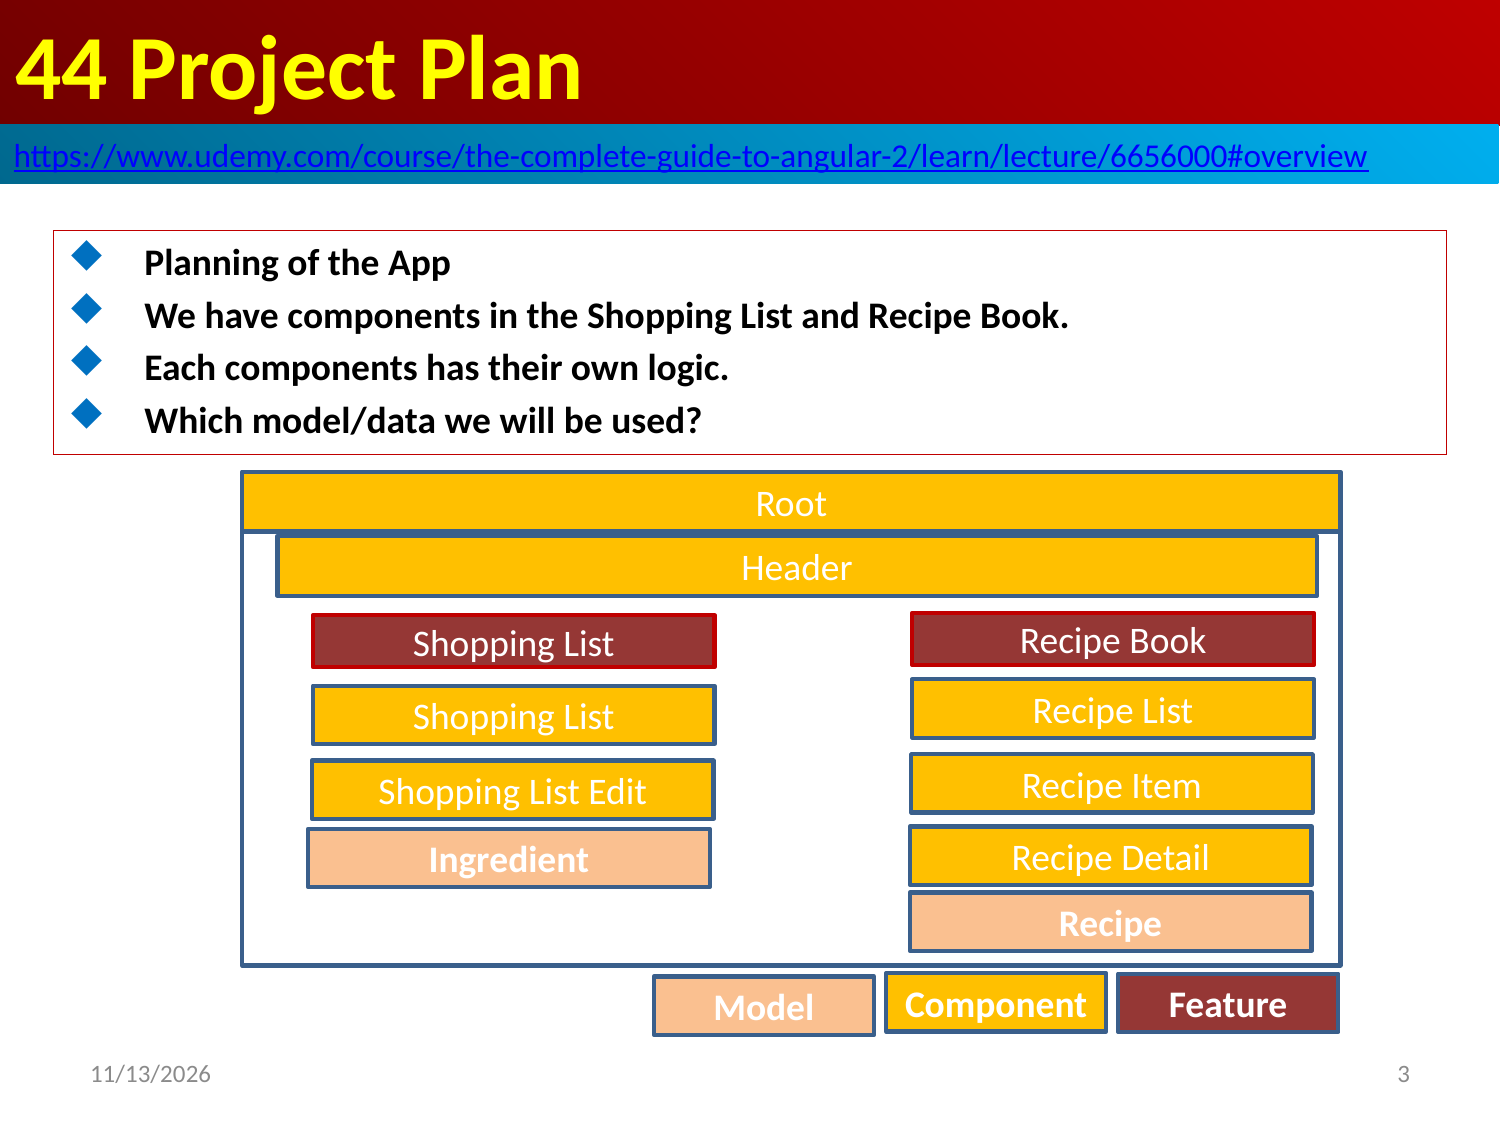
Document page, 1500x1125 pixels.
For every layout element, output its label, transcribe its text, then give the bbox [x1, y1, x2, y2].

text_box Shopping List [311, 684, 717, 746]
text_box Shopping List Edit [310, 758, 716, 821]
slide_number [75, 1042, 425, 1103]
text_box Header [275, 534, 1319, 598]
text_box [240, 529, 1343, 968]
text_box Recipe Item [909, 752, 1315, 815]
text_box Feature [1116, 972, 1340, 1034]
subtitle Planning of the App We have components in the Shopping List and Recipe Book. Each components has their own logic. Which model/data we will be used? [53, 230, 1447, 455]
text_box Recipe Detail [908, 824, 1314, 887]
text_box Component [884, 971, 1108, 1034]
title 44 Project Plan [0, 0, 1500, 126]
slide_number 3 [1074, 1042, 1425, 1103]
text_box Model [652, 974, 876, 1037]
text_box https://www.udemy.com/course/the-complete-guide-to-angular-2/learn/lecture/6656000#overview [0, 124, 1499, 184]
text_box Root [240, 470, 1343, 529]
text_box Recipe [908, 890, 1314, 953]
text_box Recipe List [910, 677, 1316, 740]
text_box Ingredient [306, 827, 712, 889]
